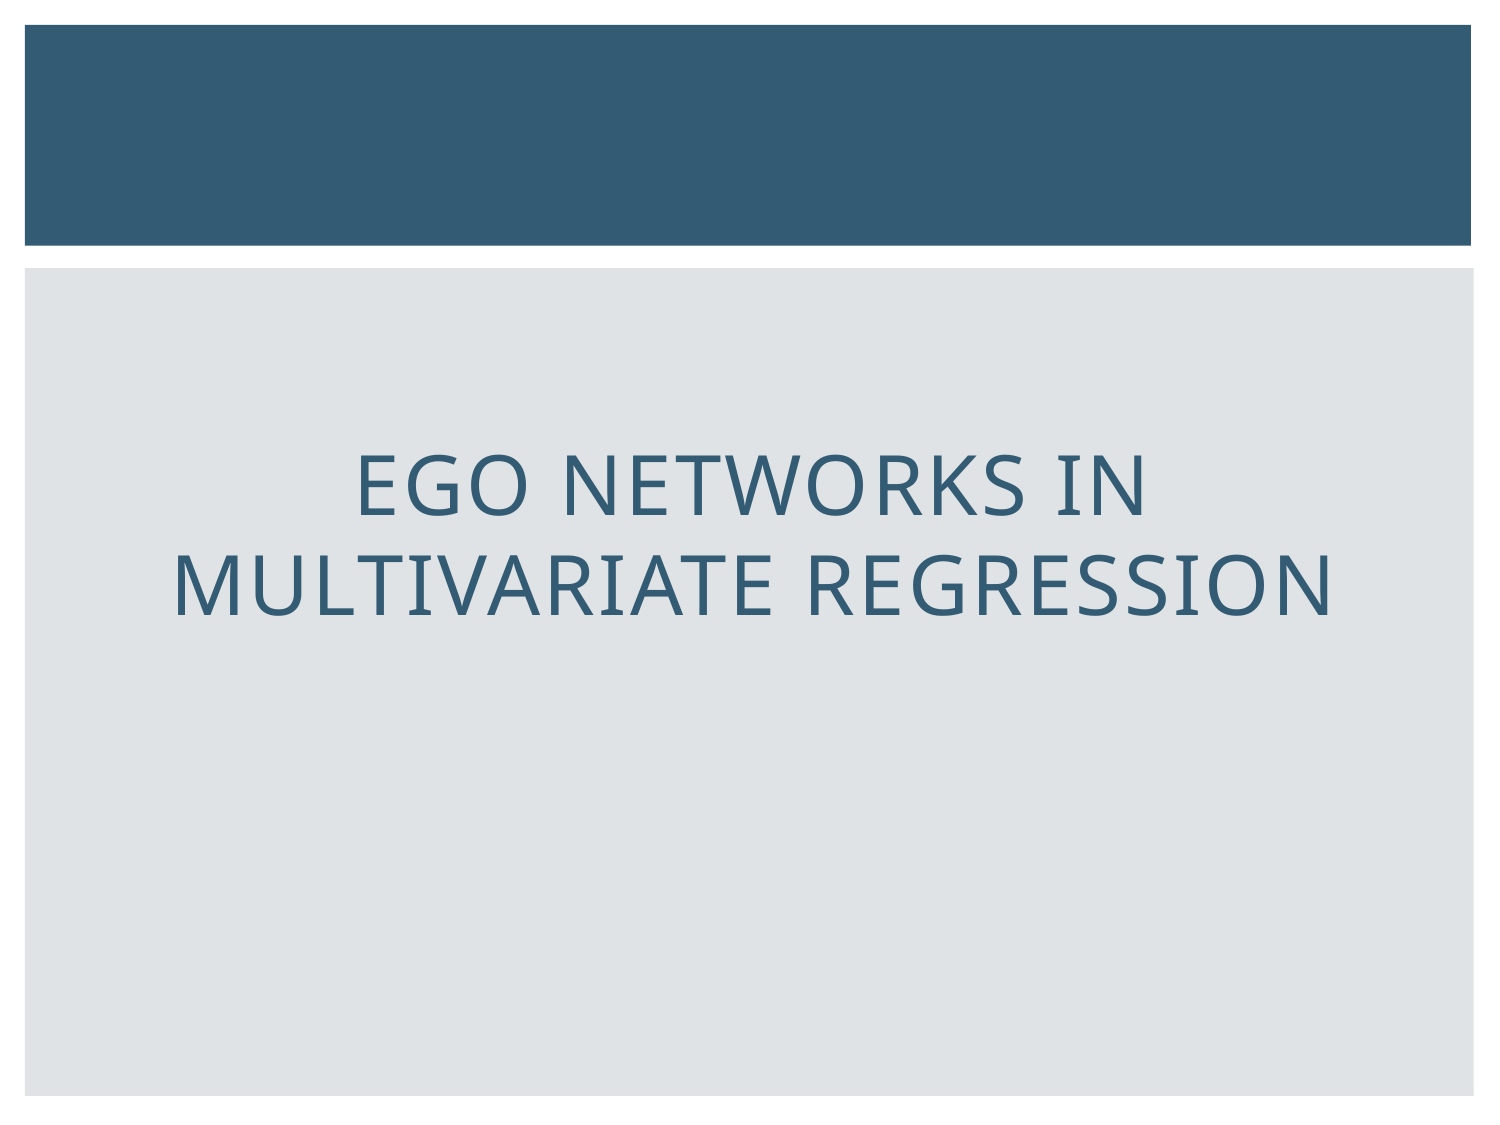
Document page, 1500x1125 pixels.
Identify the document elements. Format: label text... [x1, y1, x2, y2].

list EGO NETWORKS IN MULTIVARIATE REGRESSION [124, 425, 1375, 993]
